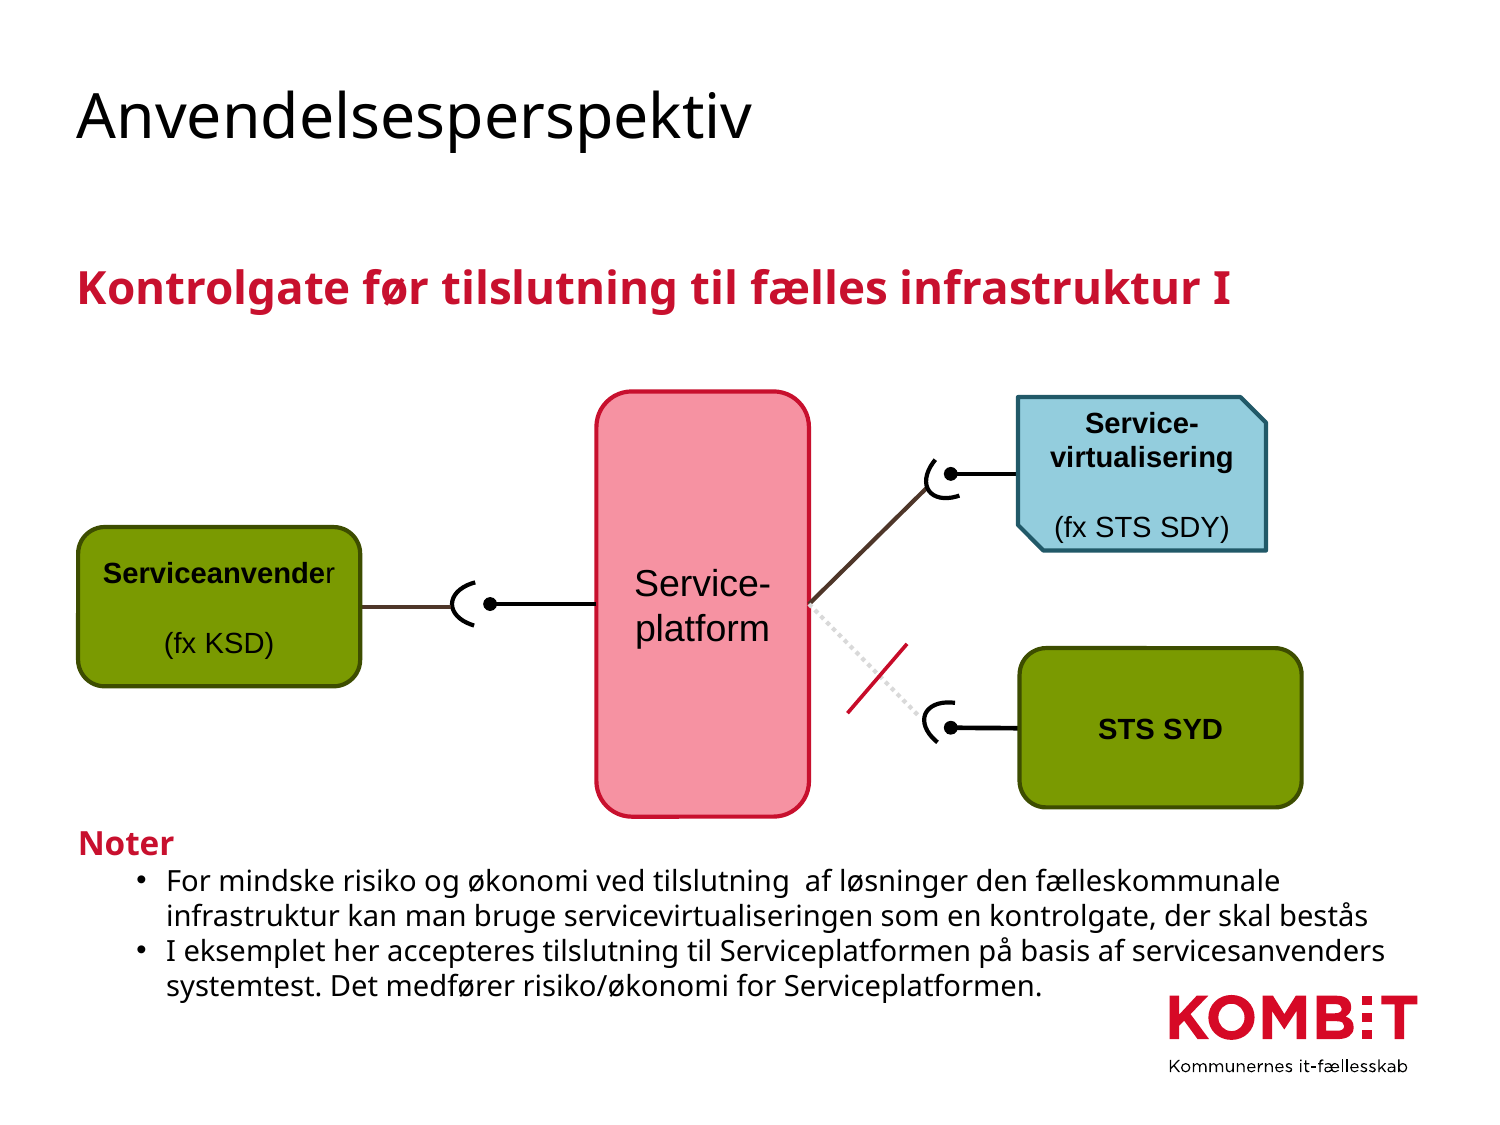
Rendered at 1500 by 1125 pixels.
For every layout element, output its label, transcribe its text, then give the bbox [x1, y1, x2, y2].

text_box [451, 581, 490, 627]
text_box [925, 459, 961, 499]
list Kontrolgate før tilslutning til fælles infrastruktur I [76, 259, 1418, 327]
text_box Service-platform [594, 389, 812, 819]
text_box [808, 603, 921, 718]
title Anvendelsesperspektiv [76, 94, 1418, 233]
text_box Service-virtualisering (fx STS SDY) [1015, 394, 1269, 553]
text_box [923, 701, 960, 743]
text_box Noter For mindske risiko og økonomi ved tilslutning af løsninger den fælleskommunale infrastruktur kan man bruge servicevirtualiseringen som en kontrolgate, der skal bestås I eksemplet her accepteres tilslutning til Serviceplatformen på basis af servicesanvenders systemtest. Det medfører risiko/økonomi for Serviceplatformen. [77, 822, 1419, 1071]
text_box Serviceanvender (fx KSD) [75, 524, 363, 689]
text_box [847, 643, 908, 714]
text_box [808, 487, 928, 605]
text_box STS SYD [1017, 645, 1304, 810]
